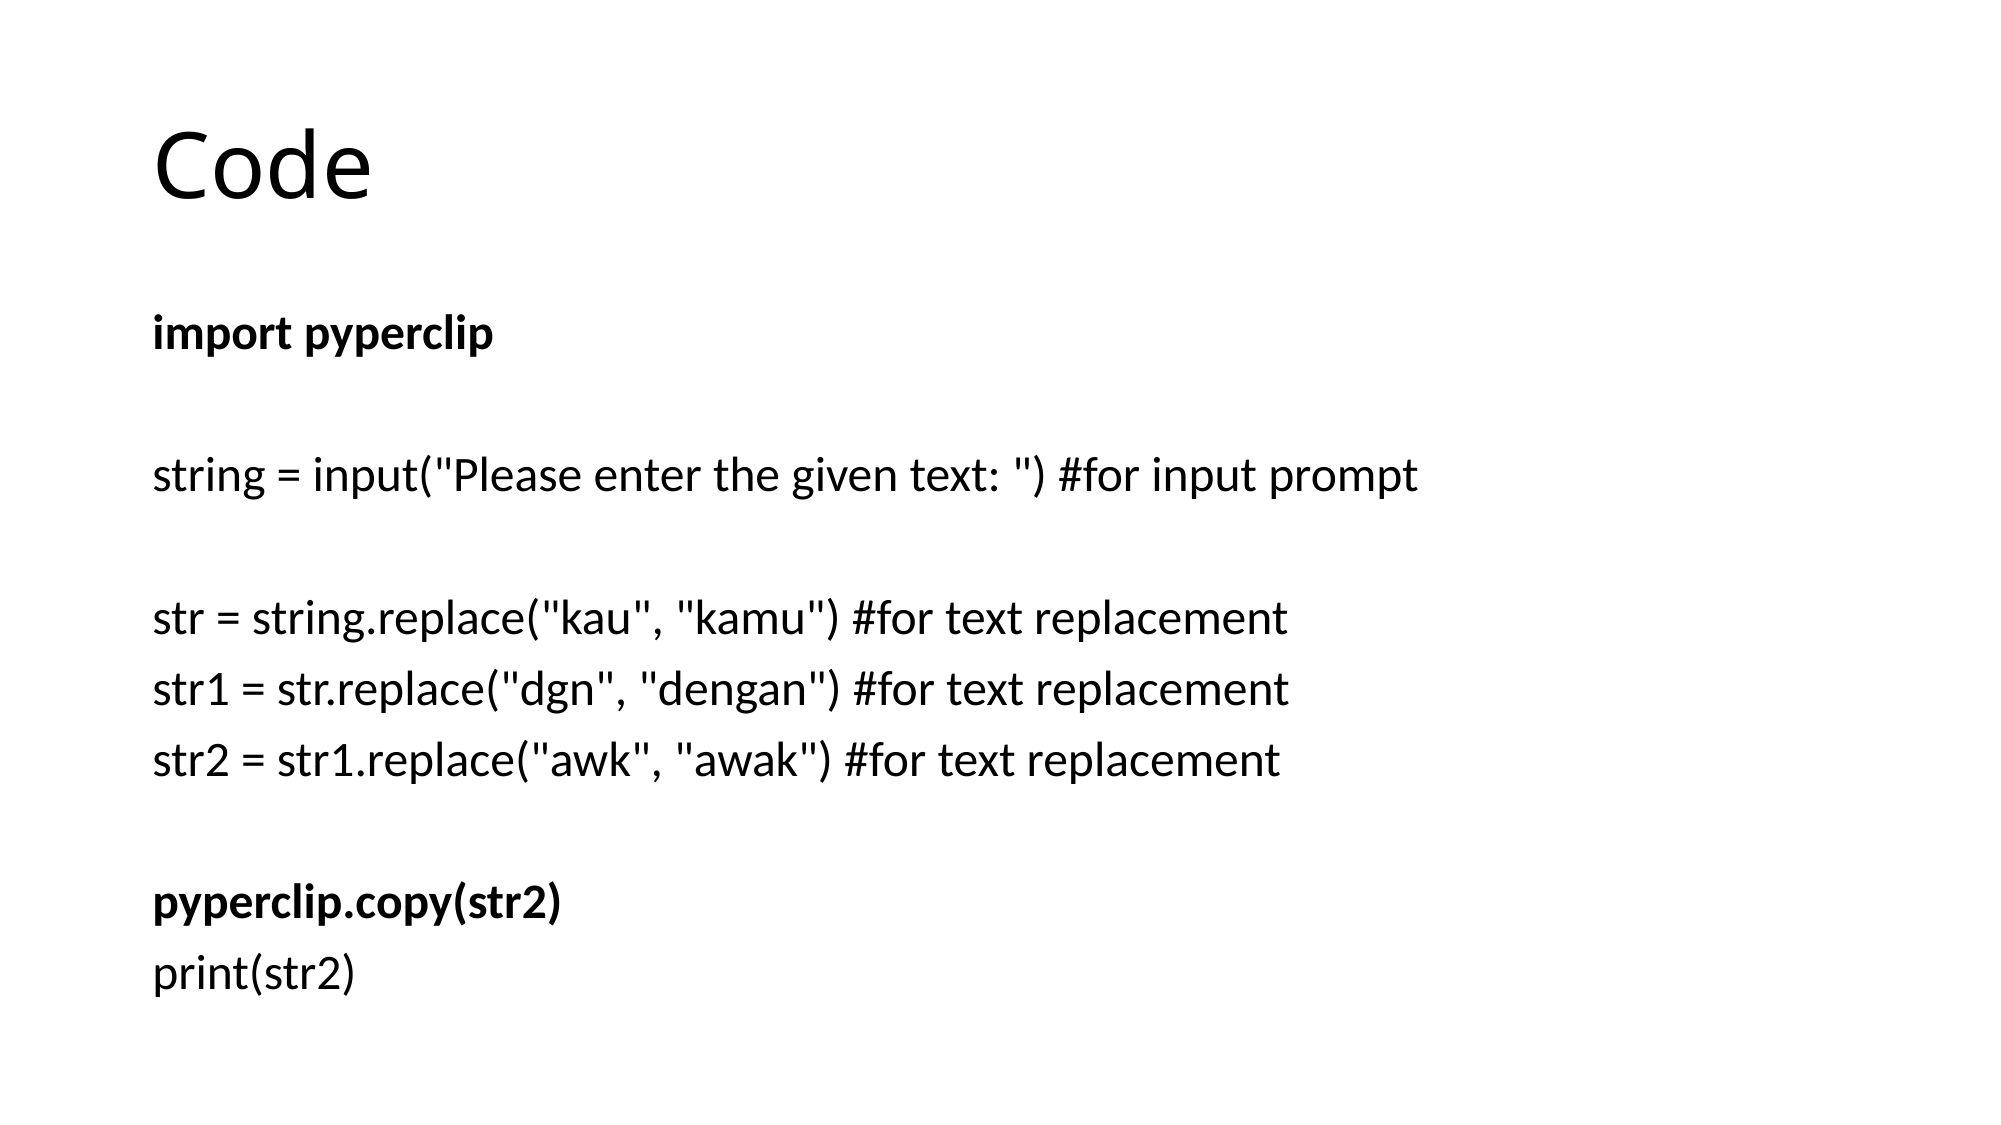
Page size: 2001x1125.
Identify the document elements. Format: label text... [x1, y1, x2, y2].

title Code [137, 59, 1863, 278]
list import pyperclip string = input("Please enter the given text: ") #for input prompt str = string.replace("kau", "kamu") #for text replacement str1 = str.replace("dgn", "dengan") #for text replacement str2 = str1.replace("awk", "awak") #for text replacement pyperclip.copy(str2) print(str2) [137, 299, 1863, 1014]
